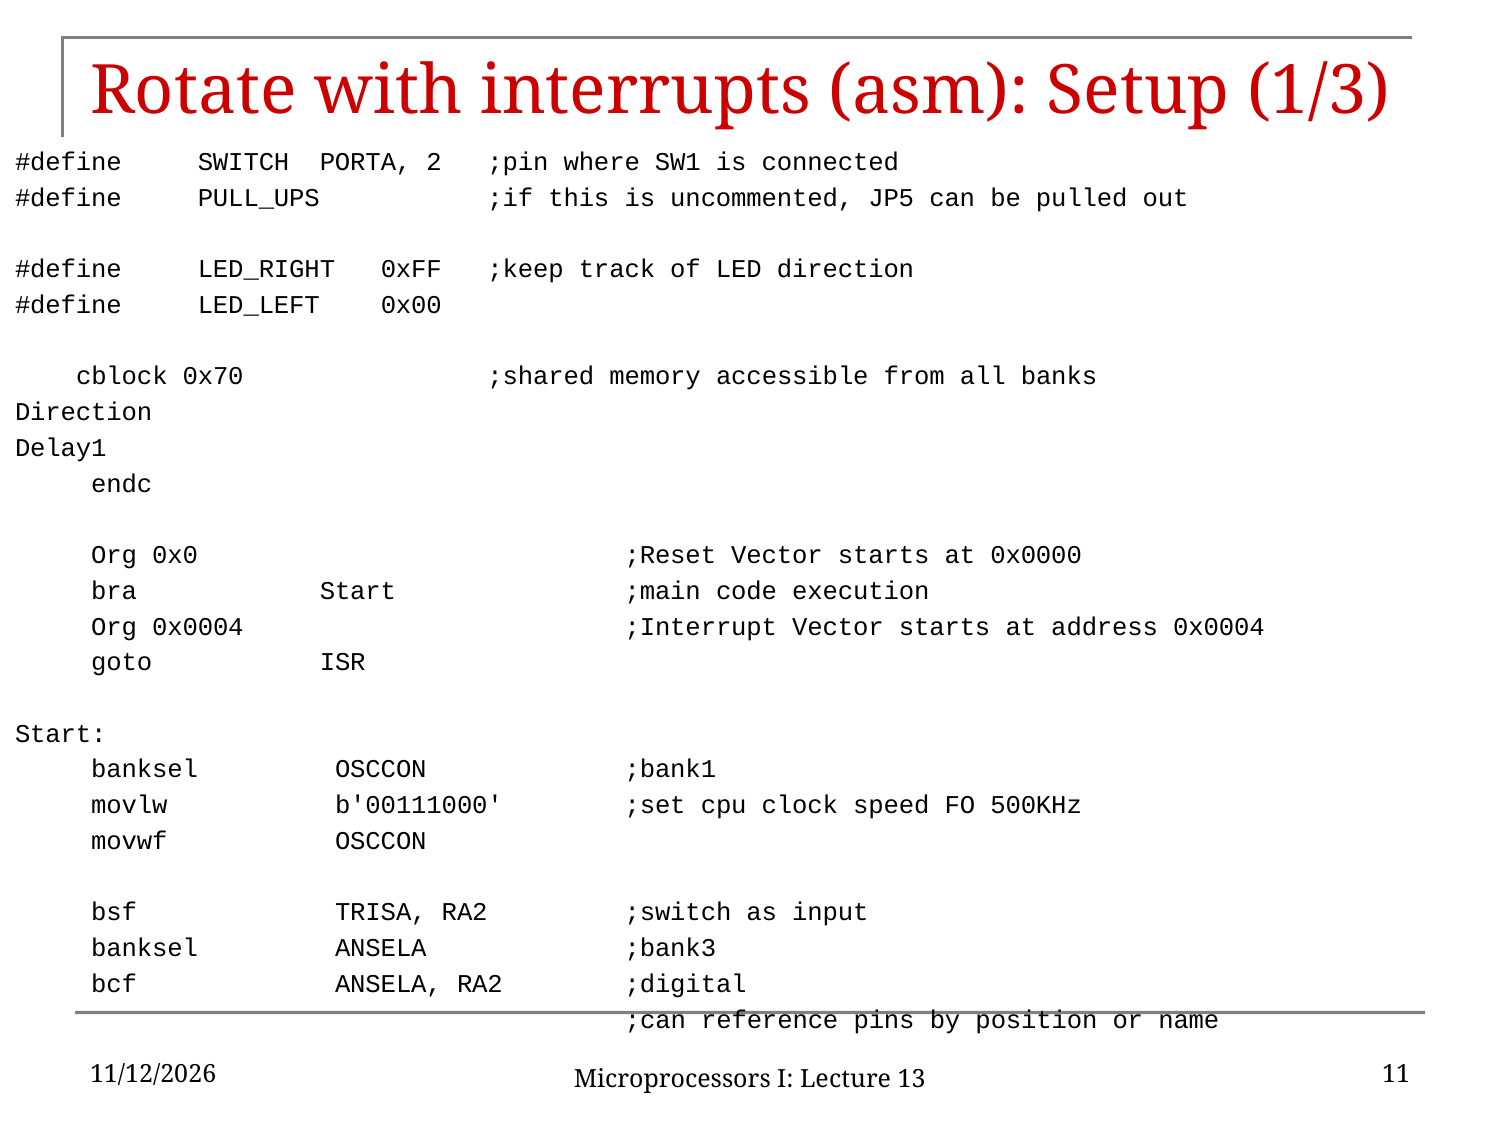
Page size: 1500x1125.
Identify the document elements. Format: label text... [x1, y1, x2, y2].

list #define SWITCH PORTA, 2 ;pin where SW1 is connected #define PULL_UPS ;if this is uncommented, JP5 can be pulled out #define LED_RIGHT 0xFF ;keep track of LED direction #define LED_LEFT 0x00 cblock 0x70 ;shared memory accessible from all banks Direction Delay1 endc Org 0x0 ;Reset Vector starts at 0x0000 bra Start ;main code execution Org 0x0004 ;Interrupt Vector starts at address 0x0004 goto ISR Start: banksel OSCCON ;bank1 movlw b'00111000' ;set cpu clock speed FO 500KHz movwf OSCCON bsf TRISA, RA2 ;switch as input banksel ANSELA ;bank3 bcf ANSELA, RA2 ;digital ;can reference pins by position or name [0, 137, 1488, 1050]
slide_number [74, 1023, 426, 1100]
footer Microprocessors I: Lecture 13 [512, 1024, 988, 1101]
slide_number 11 [1074, 1023, 1426, 1100]
title Rotate with interrupts (asm): Setup (1/3) [75, 37, 1425, 137]
